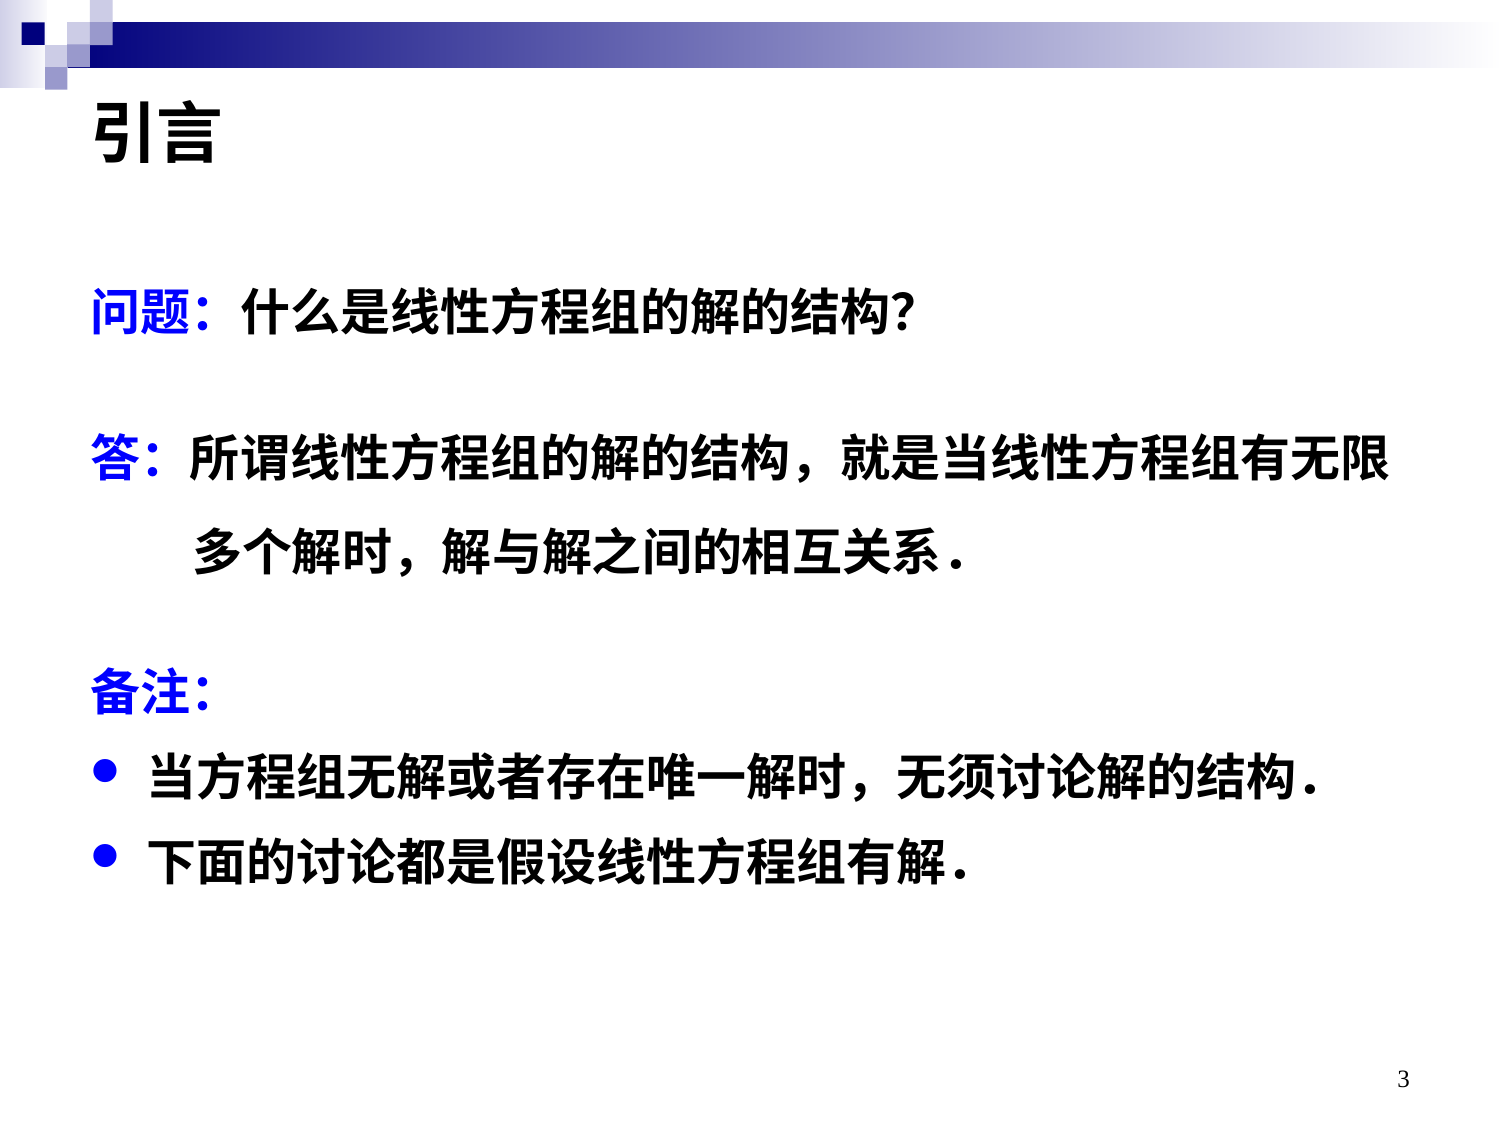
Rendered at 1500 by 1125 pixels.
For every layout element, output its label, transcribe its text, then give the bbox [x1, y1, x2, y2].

list 问题：什么是线性方程组的解的结构？ 答：所谓线性方程组的解的结构，就是当线性方程组有无限 多个解时，解与解之间的相互关系． 备注： 当方程组无解或者存在唯一解时，无须讨论解的结构． 下面的讨论都是假设线性方程组有解． [75, 267, 1425, 920]
slide_number 3 [1074, 1024, 1426, 1101]
title 引言 [75, 18, 1425, 244]
